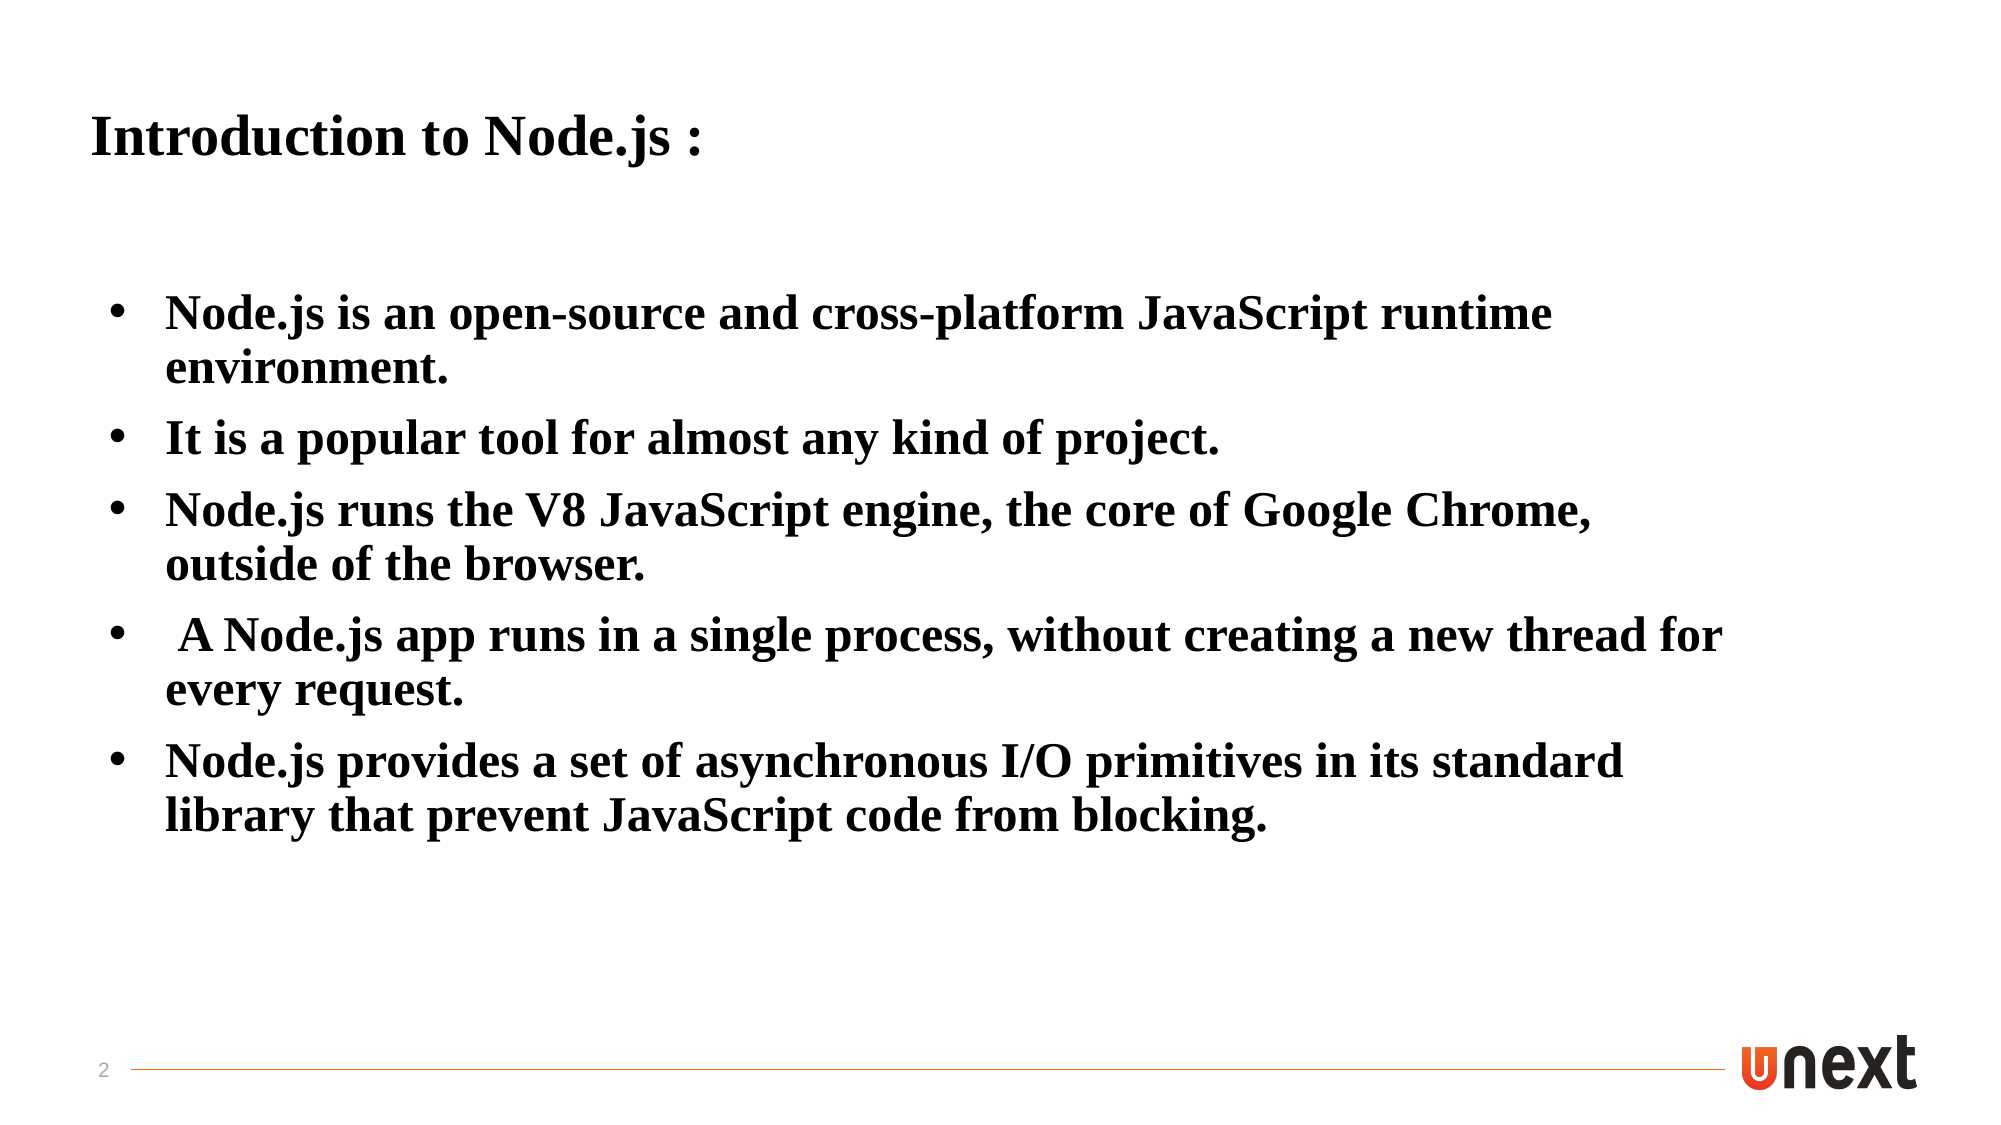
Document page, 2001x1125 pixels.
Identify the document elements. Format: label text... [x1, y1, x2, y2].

text_box Node.js is an open-source and cross-platform JavaScript runtime environment. It is a popular tool for almost any kind of project. Node.js runs the V8 JavaScript engine, the core of Google Chrome, outside of the browser. A Node.js app runs in a single process, without creating a new thread for every request. Node.js provides a set of asynchronous I/O primitives in its standard library that prevent JavaScript code from blocking. [93, 233, 1744, 995]
title Introduction to Node.js : [76, 78, 1924, 196]
slide_number 2 [48, 1047, 110, 1091]
picture [1742, 1035, 1917, 1090]
